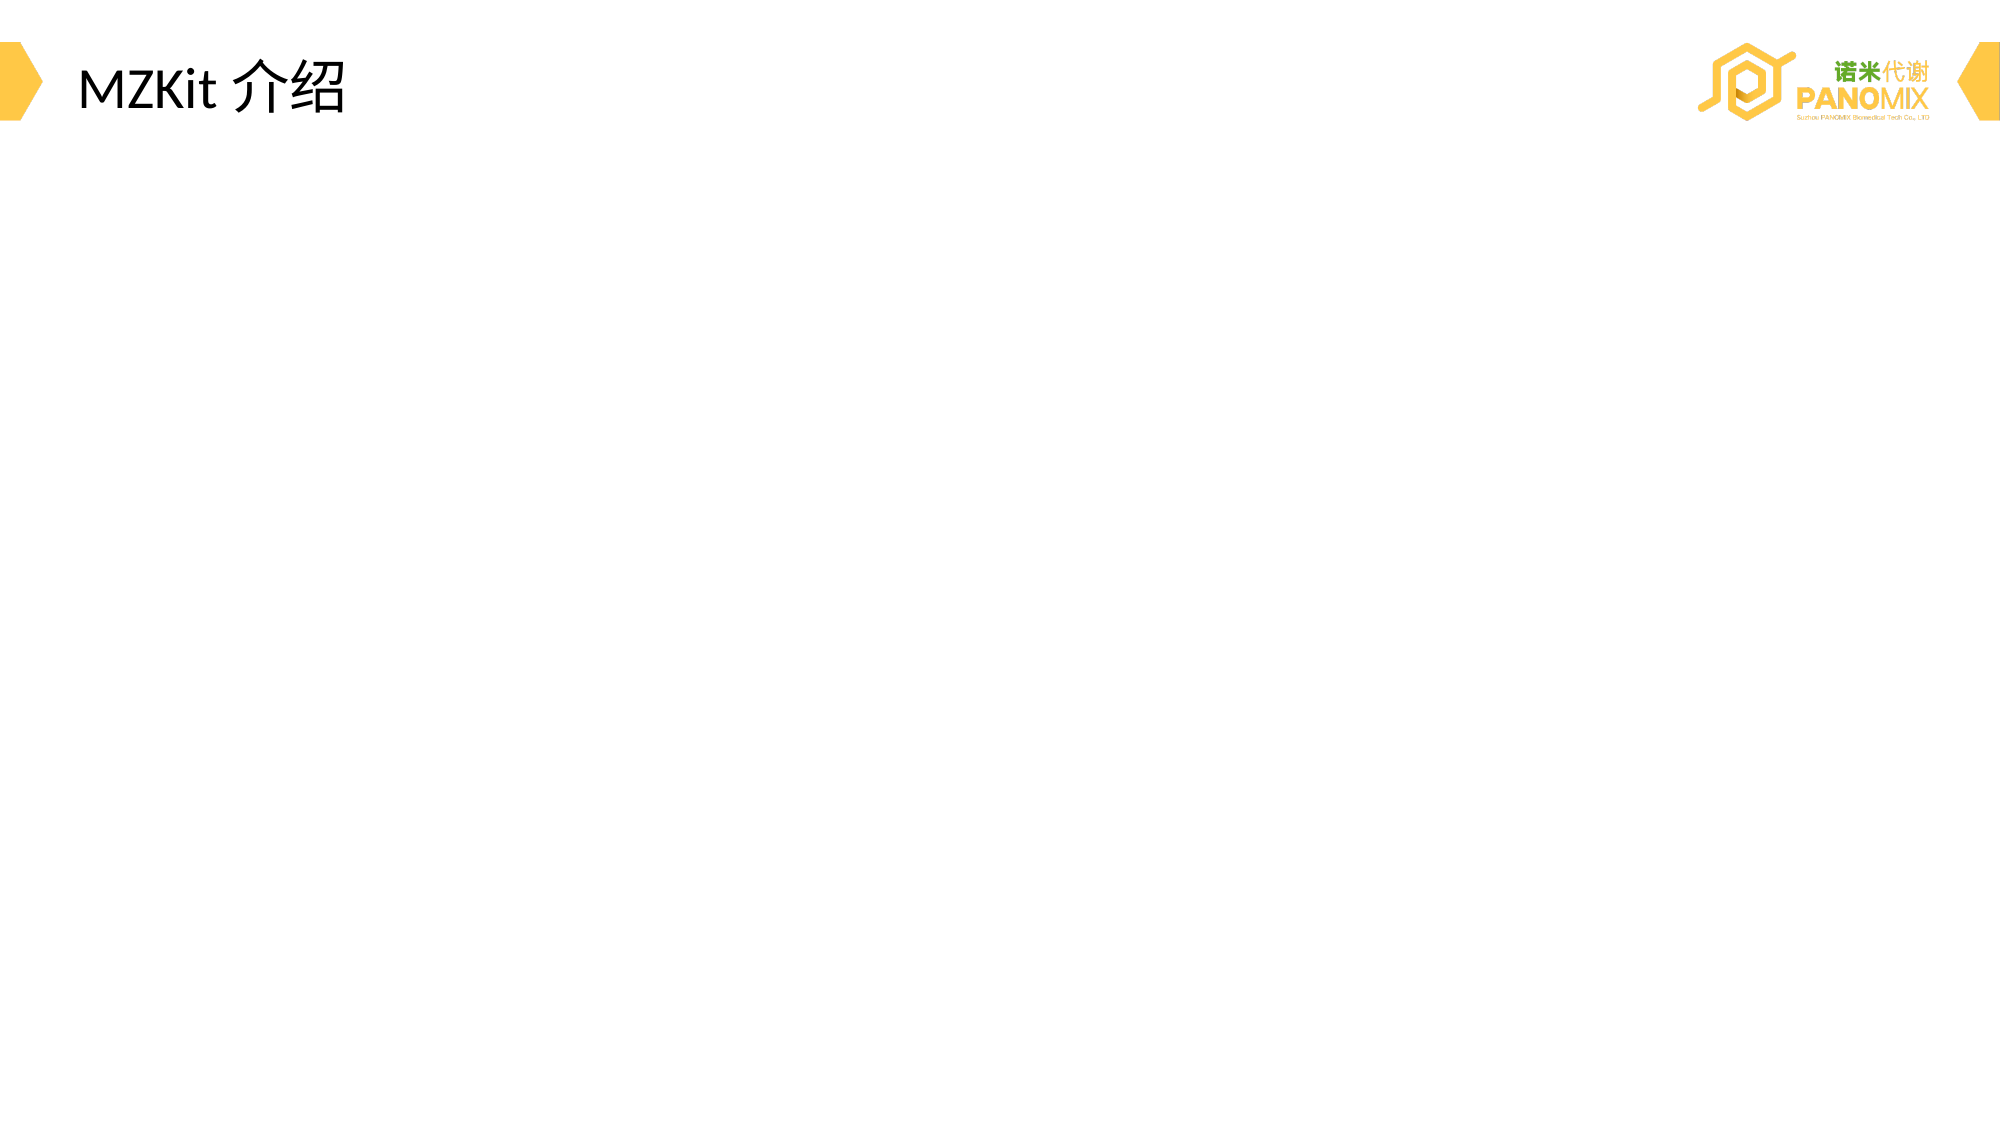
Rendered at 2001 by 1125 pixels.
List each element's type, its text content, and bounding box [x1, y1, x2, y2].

picture [1788, 42, 2000, 121]
title MZKit介绍 [62, 42, 1788, 136]
picture [0, 42, 62, 121]
